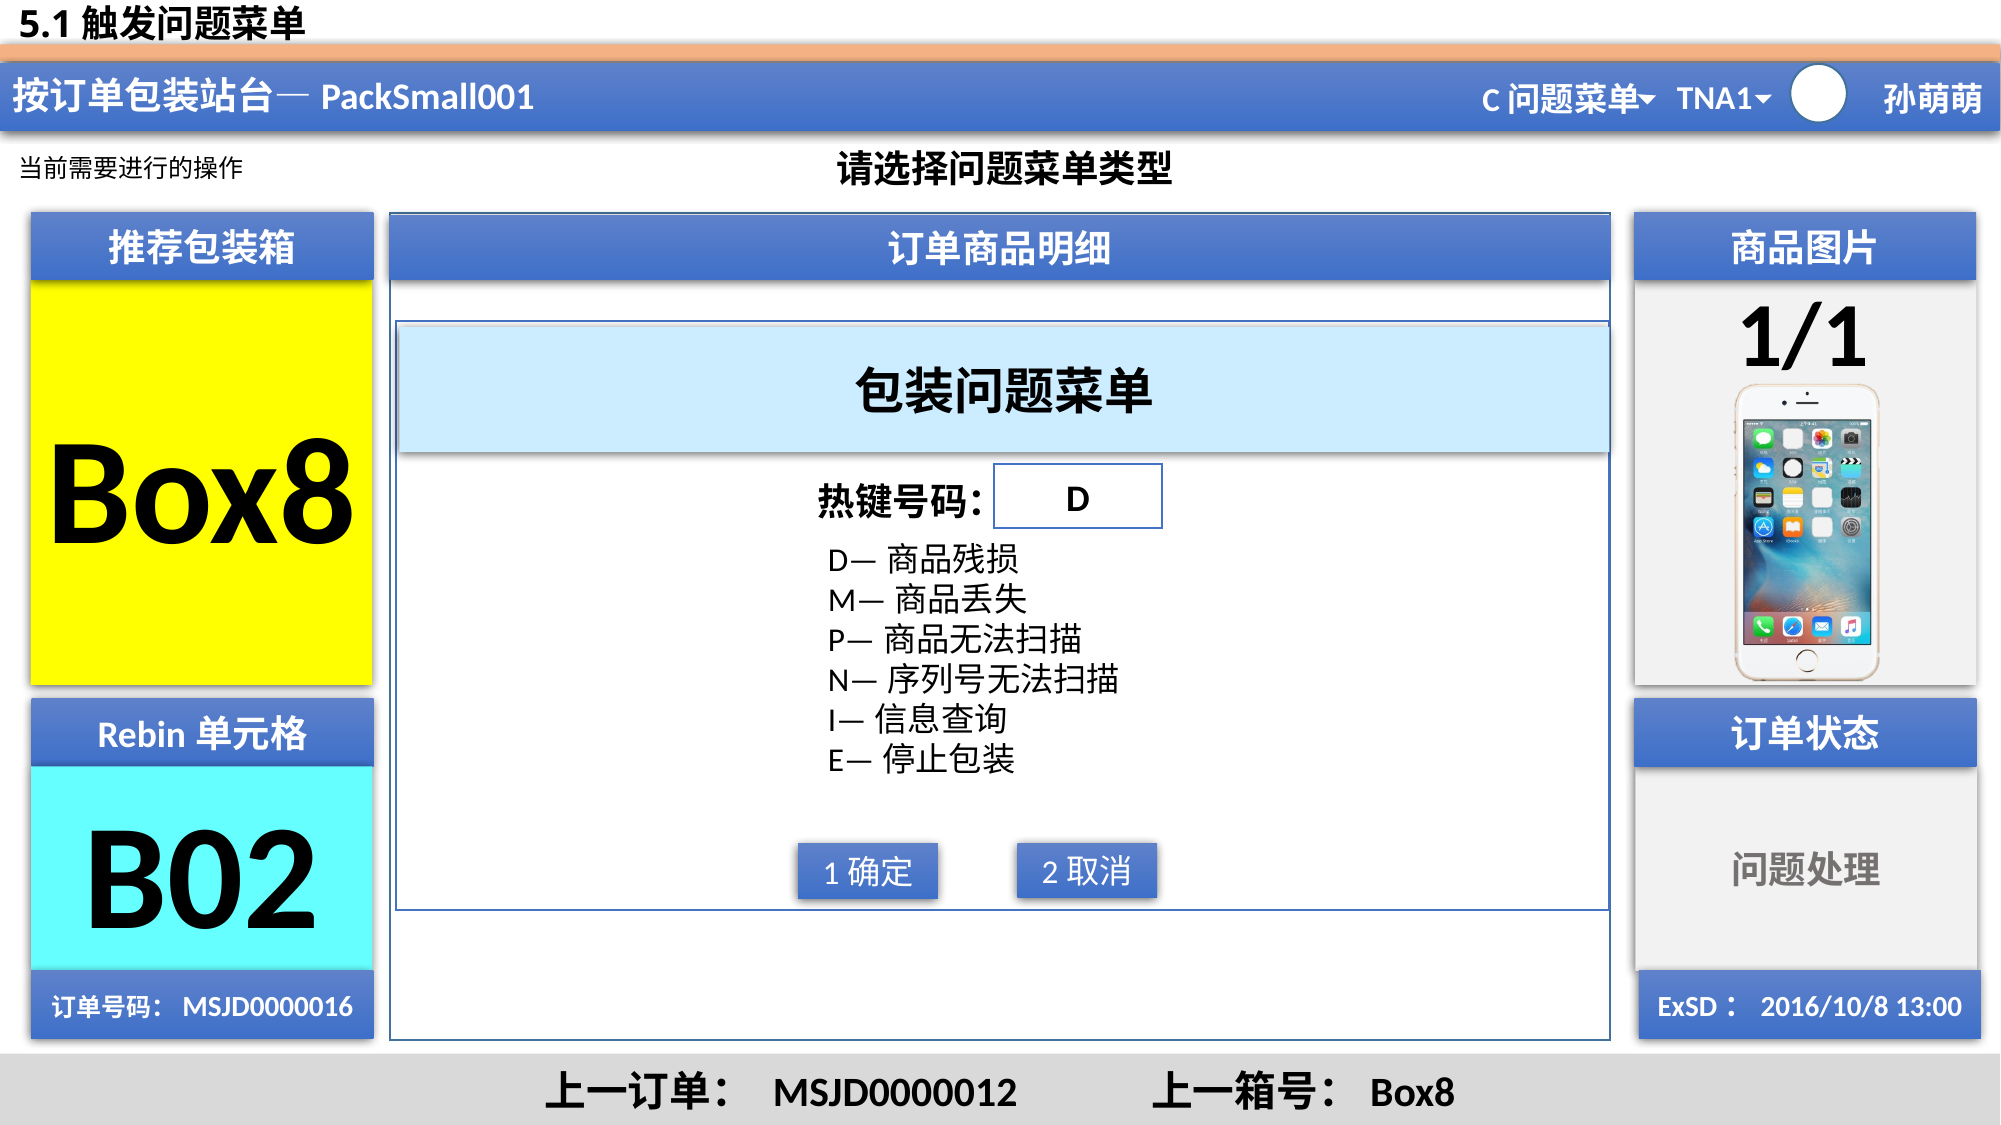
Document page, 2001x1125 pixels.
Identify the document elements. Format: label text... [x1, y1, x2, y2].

text_box [389, 289, 1611, 1041]
text_box Rebin单元格 [31, 698, 374, 763]
title 5.1触发问题菜单 [3, 0, 1729, 56]
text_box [30, 212, 374, 686]
text_box 订单商品明细 [389, 215, 1611, 280]
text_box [396, 321, 1610, 910]
text_box 上一订单： MSJD0000012 上一箱号：Box8 [0, 1053, 2000, 1125]
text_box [1634, 698, 1978, 971]
text_box ExSD：2016/10/8 13:00 [1638, 970, 1981, 1039]
picture [1715, 373, 1904, 686]
text_box 按订单包装站台—PackSmall001 [0, 64, 550, 125]
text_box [3, 136, 2000, 198]
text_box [31, 766, 374, 1040]
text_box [1634, 212, 1977, 686]
